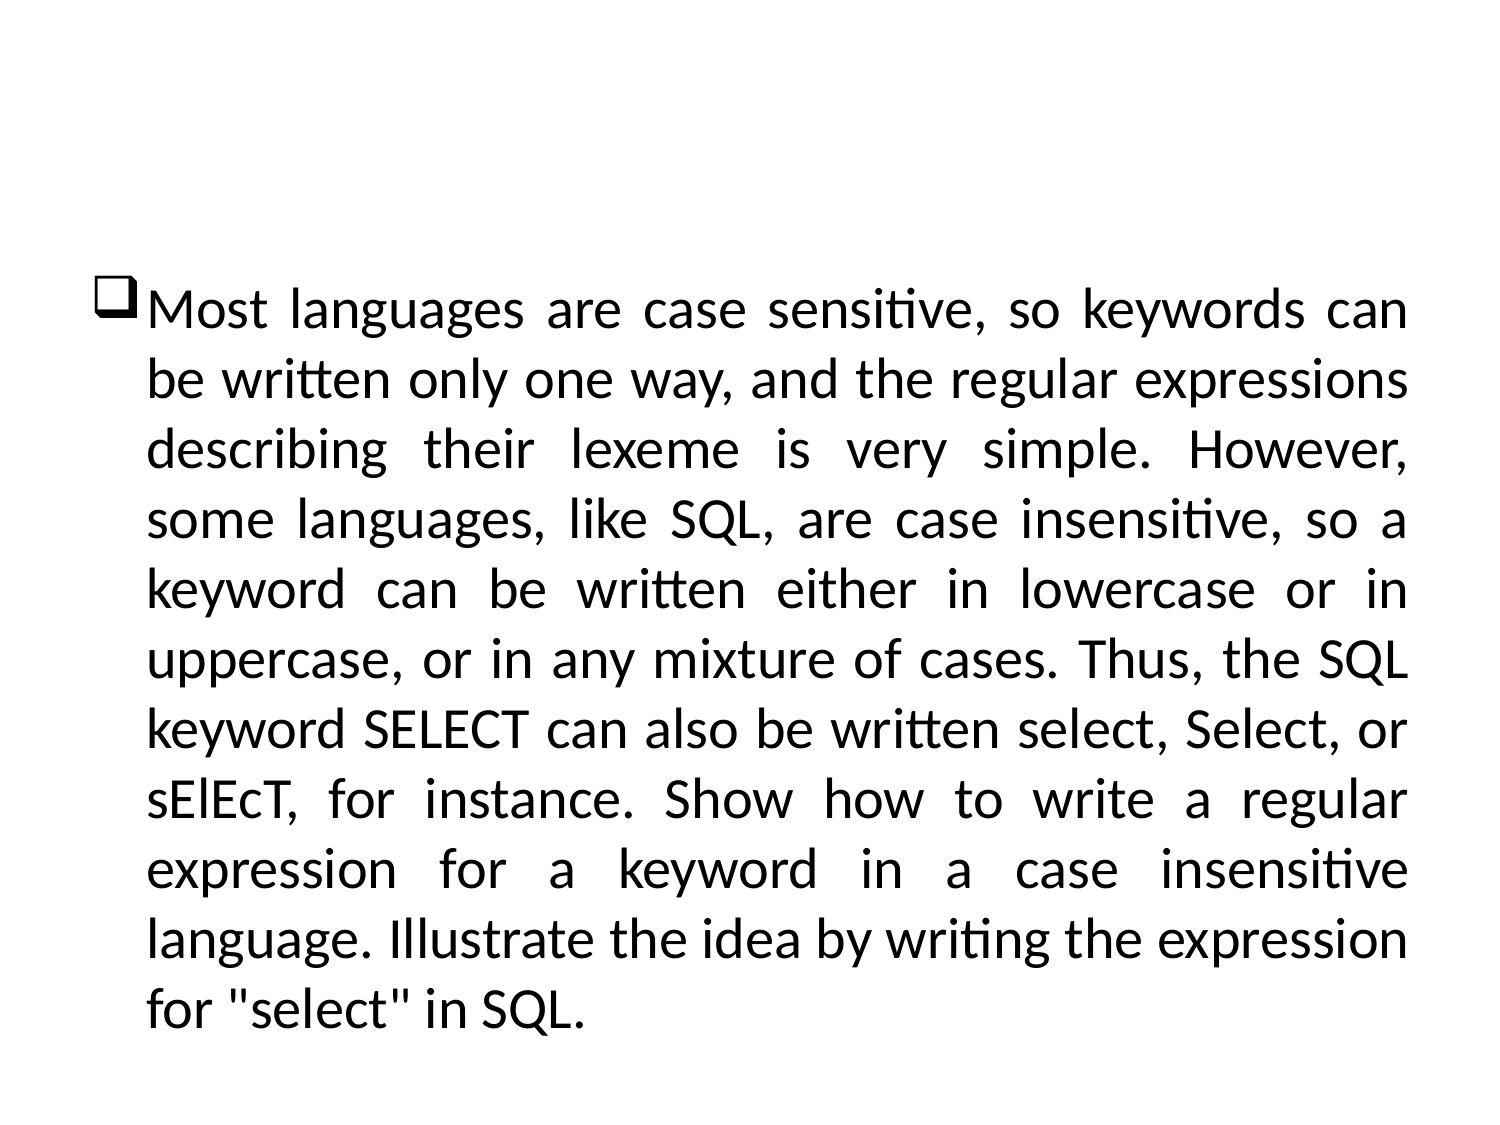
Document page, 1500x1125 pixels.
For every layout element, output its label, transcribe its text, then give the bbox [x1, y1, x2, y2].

list Most languages are case sensitive, so keywords can be written only one way, and the regular expressions describing their lexeme is very simple. However, some languages, like SQL, are case insensitive, so a keyword can be written either in lowercase or in uppercase, or in any mixture of cases. Thus, the SQL keyword SELECT can also be written select, Select, or sElEcT, for instance. Show how to write a regular expression for a keyword in a case­ insensitive language. Illustrate the idea by writing the expression for "select" in SQL. [75, 262, 1425, 1005]
